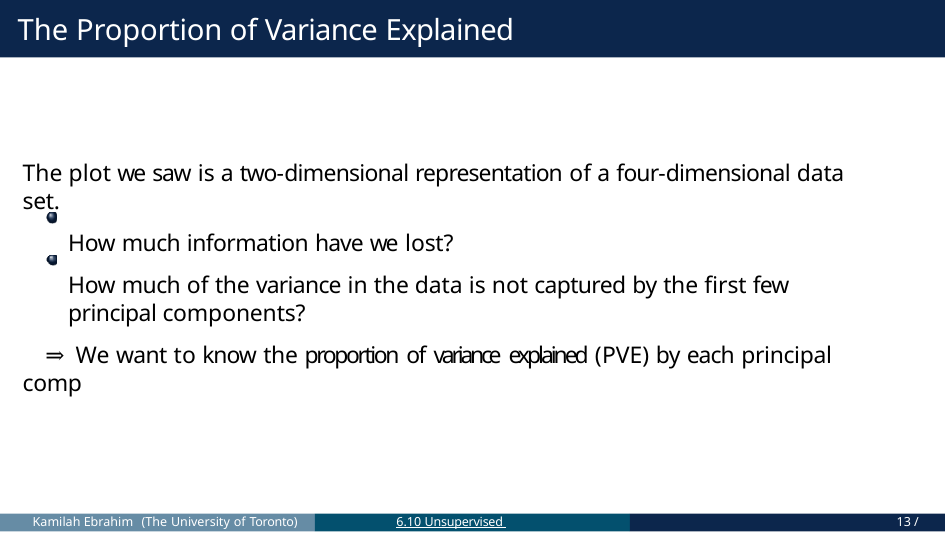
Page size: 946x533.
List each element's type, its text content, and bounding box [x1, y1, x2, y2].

text_box The plot we saw is a two-dimensional representation of a four-dimensional data set. How much information have we lost? How much of the variance in the data is not captured by the first few principal components? ⇒ We want to know the proportion of variance explained (PVE) by each principal comp [20, 141, 860, 397]
title The Proportion of Variance Explained [15, 8, 518, 101]
picture [45, 212, 58, 224]
picture [45, 255, 58, 267]
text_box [0, 513, 946, 532]
